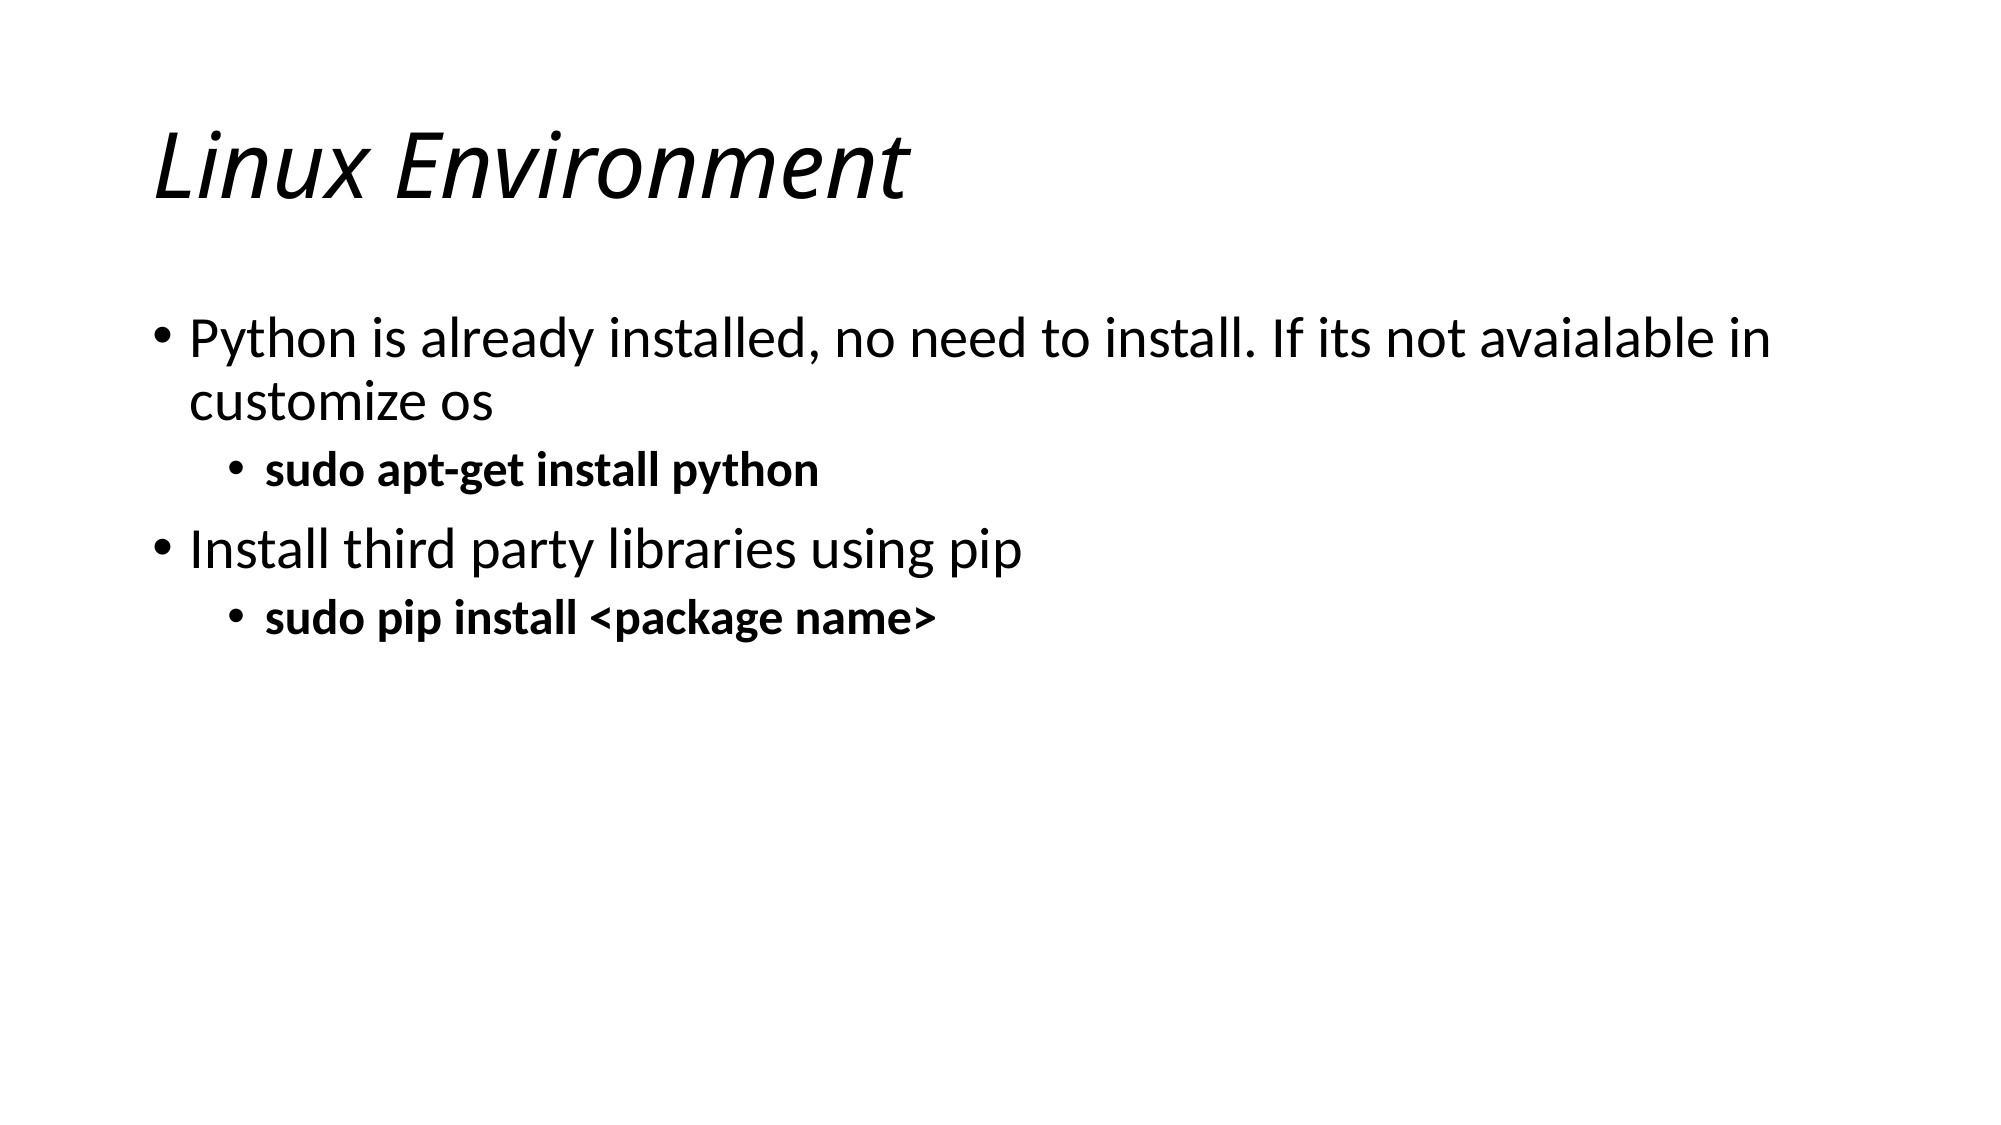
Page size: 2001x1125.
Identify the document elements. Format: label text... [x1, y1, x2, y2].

title Linux Environment [137, 59, 1863, 278]
list Python is already installed, no need to install. If its not avaialable in customize os sudo apt-get install python Install third party libraries using pip sudo pip install <package name> [137, 299, 1863, 1014]
